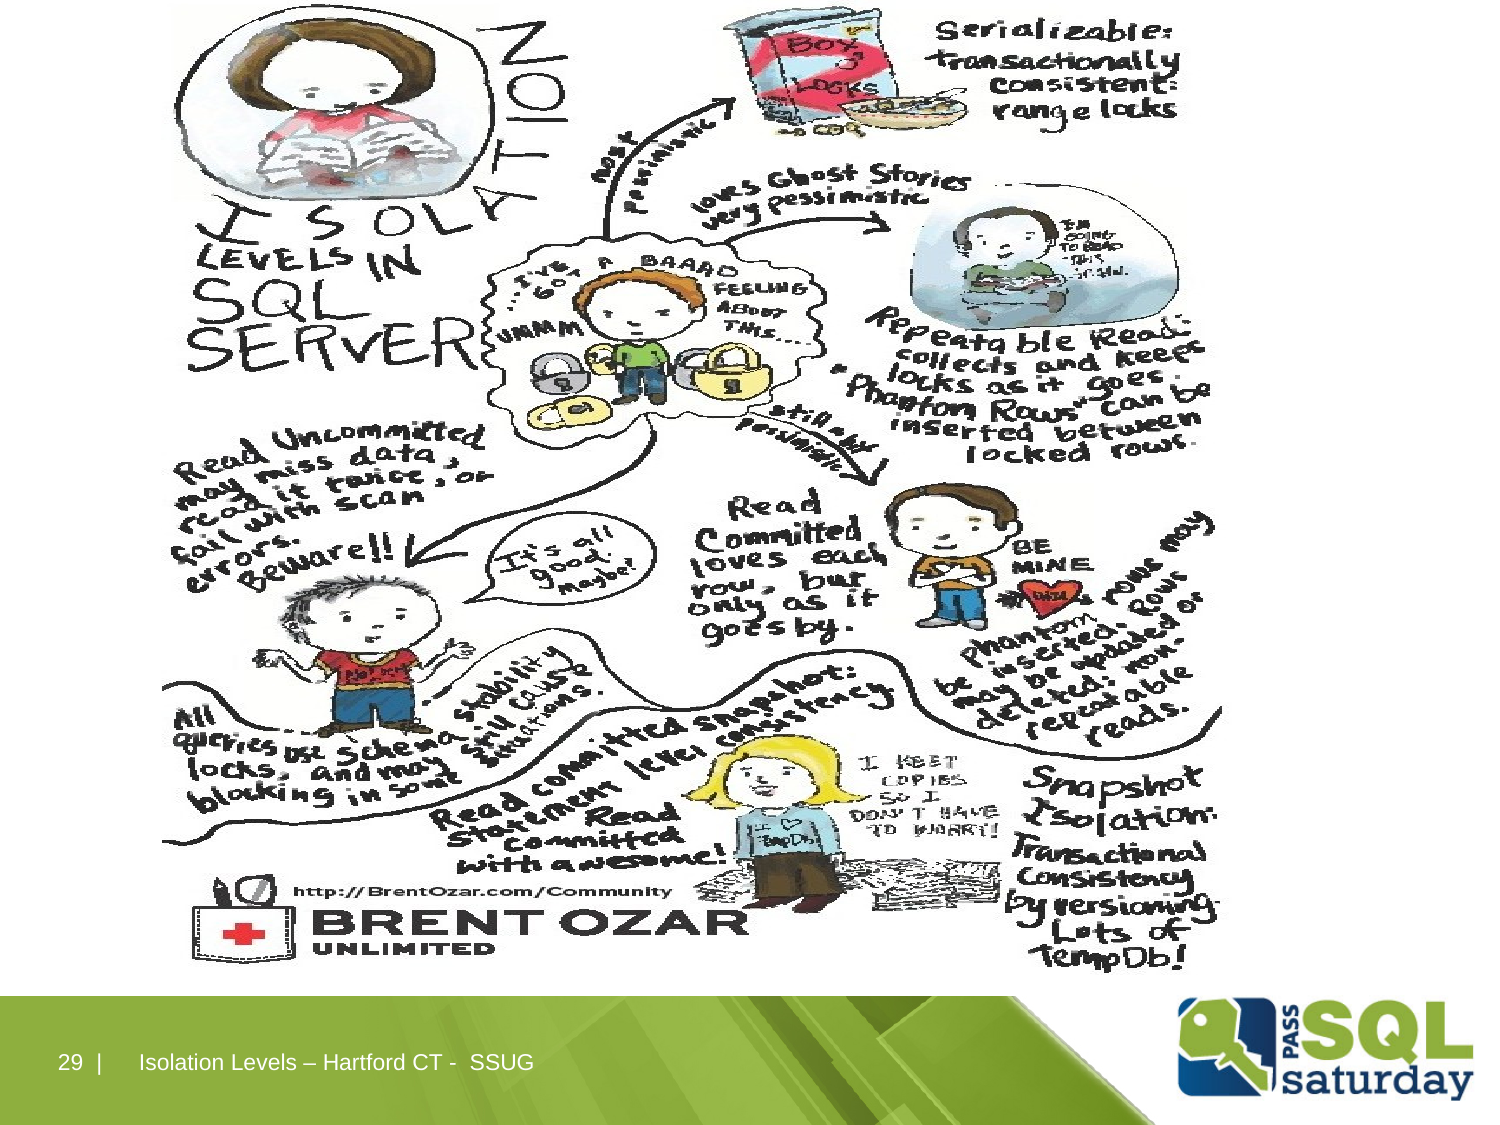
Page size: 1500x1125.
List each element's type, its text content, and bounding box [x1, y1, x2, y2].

picture [0, 969, 1483, 1125]
text_box 29 | [37, 1031, 124, 1092]
footer Isolation Levels – Hartford CT - SSUG [124, 1031, 751, 1092]
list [161, 0, 1260, 982]
